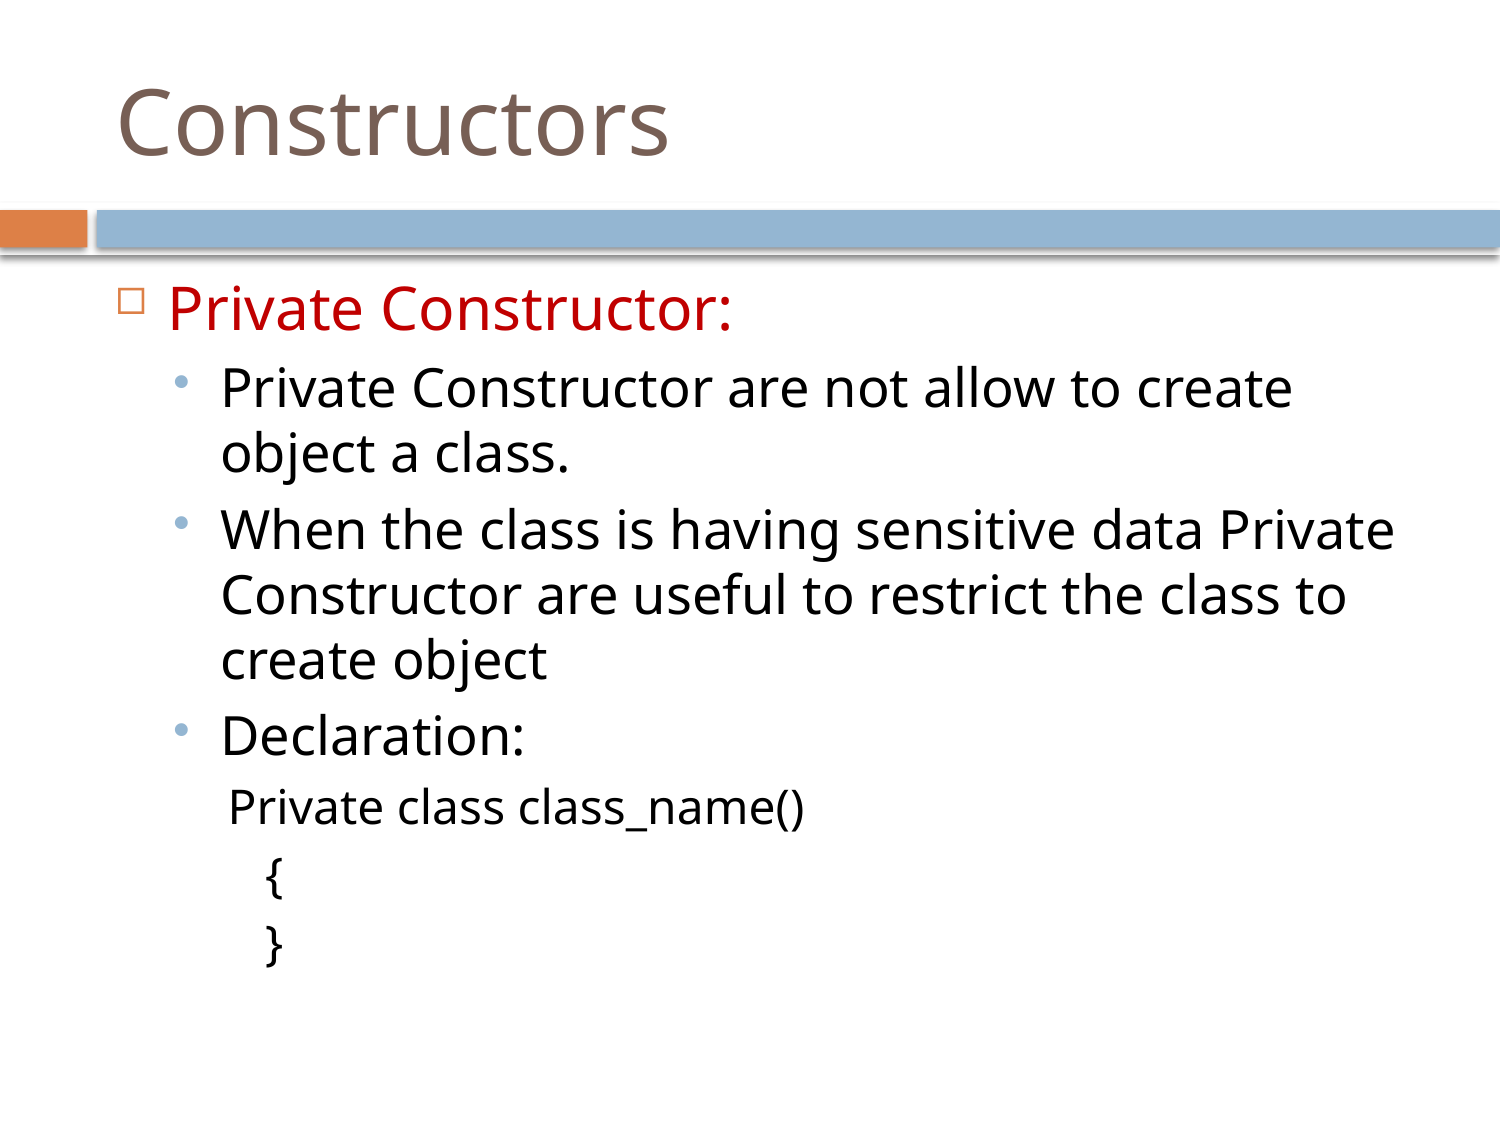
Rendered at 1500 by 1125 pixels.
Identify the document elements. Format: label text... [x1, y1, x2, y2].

list Private Constructor: Private Constructor are not allow to create object a class. When the class is having sensitive data Private Constructor are useful to restrict the class to create object Declaration: Private class class_name() { } [100, 262, 1438, 1000]
title Constructors [100, 37, 1438, 200]
